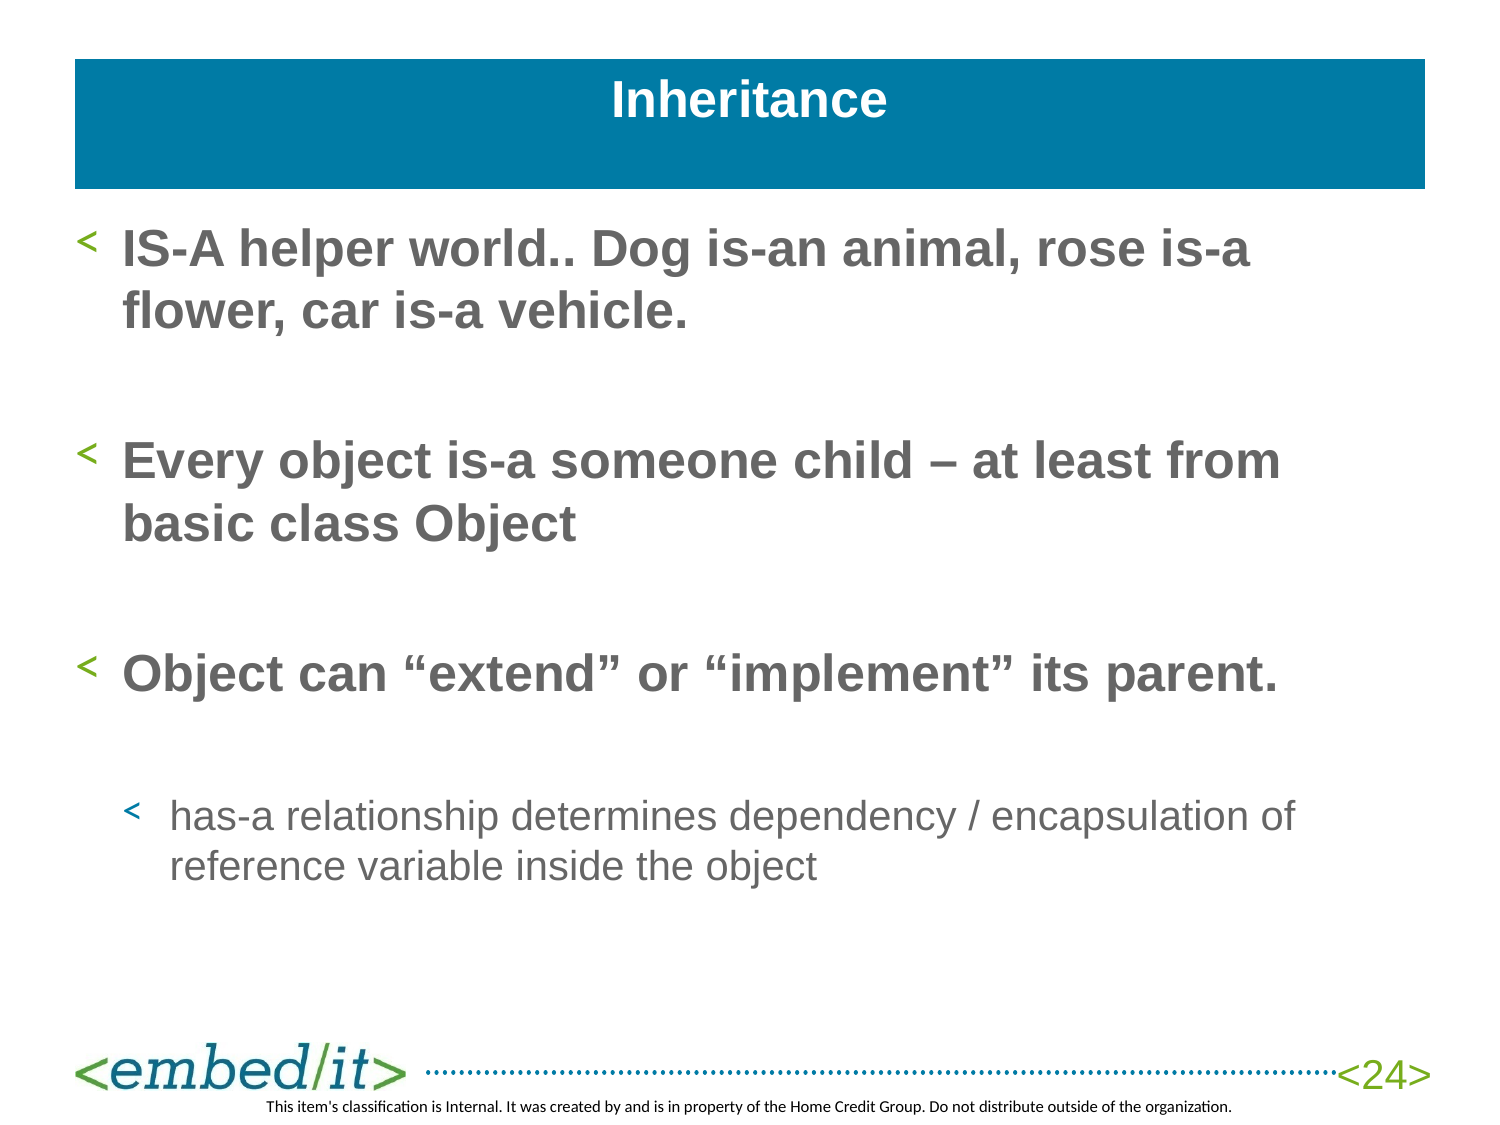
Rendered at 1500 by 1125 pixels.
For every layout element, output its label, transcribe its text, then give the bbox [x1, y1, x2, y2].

picture [75, 1042, 406, 1091]
list IS-A helper world.. Dog is-an animal, rose is-a flower, car is-a vehicle. Every object is-a someone child – at least from basic class Object Object can “extend” or “implement” its parent. has-a relationship determines dependency / encapsulation of reference variable inside the object [75, 206, 1425, 1016]
title Inheritance [75, 59, 1425, 189]
slide_number <24> [1316, 1042, 1433, 1103]
